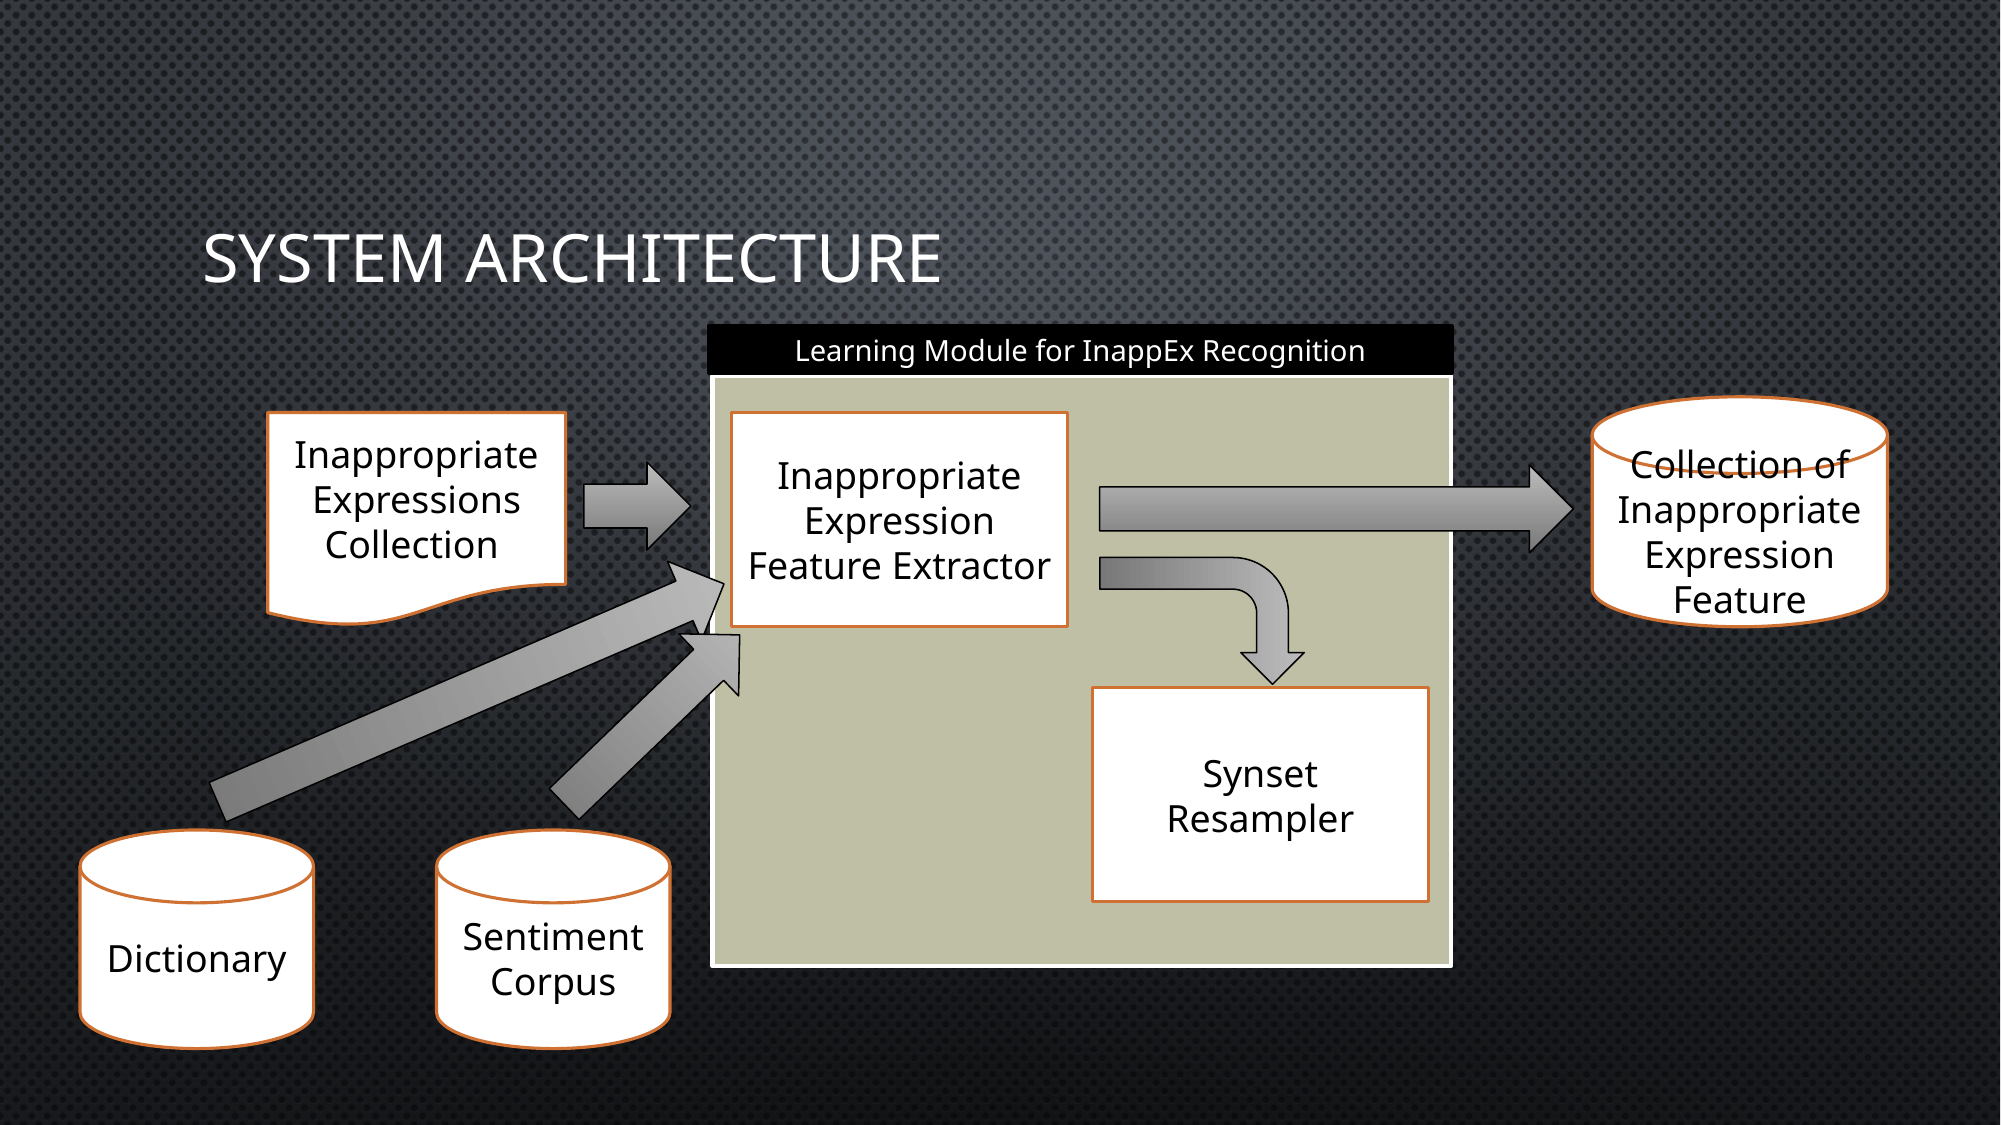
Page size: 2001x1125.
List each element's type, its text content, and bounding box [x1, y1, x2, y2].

text_box Collection of Inappropriate Expression Feature [1590, 395, 1890, 629]
text_box [548, 633, 741, 821]
text_box Learning Module for InappEx Recognition [707, 324, 1454, 375]
text_box Inappropriate Expression Feature Extractor [730, 411, 1069, 628]
text_box [583, 461, 692, 551]
text_box [208, 560, 725, 823]
text_box [710, 413, 1453, 968]
title System architecture [187, 99, 1813, 413]
text_box Dictionary [78, 828, 316, 1051]
text_box Synset Resampler [1091, 686, 1430, 903]
text_box Sentiment Corpus [434, 828, 672, 1051]
text_box Inappropriate Expressions Collection [266, 410, 568, 626]
text_box [1099, 556, 1305, 685]
text_box [1098, 464, 1574, 554]
